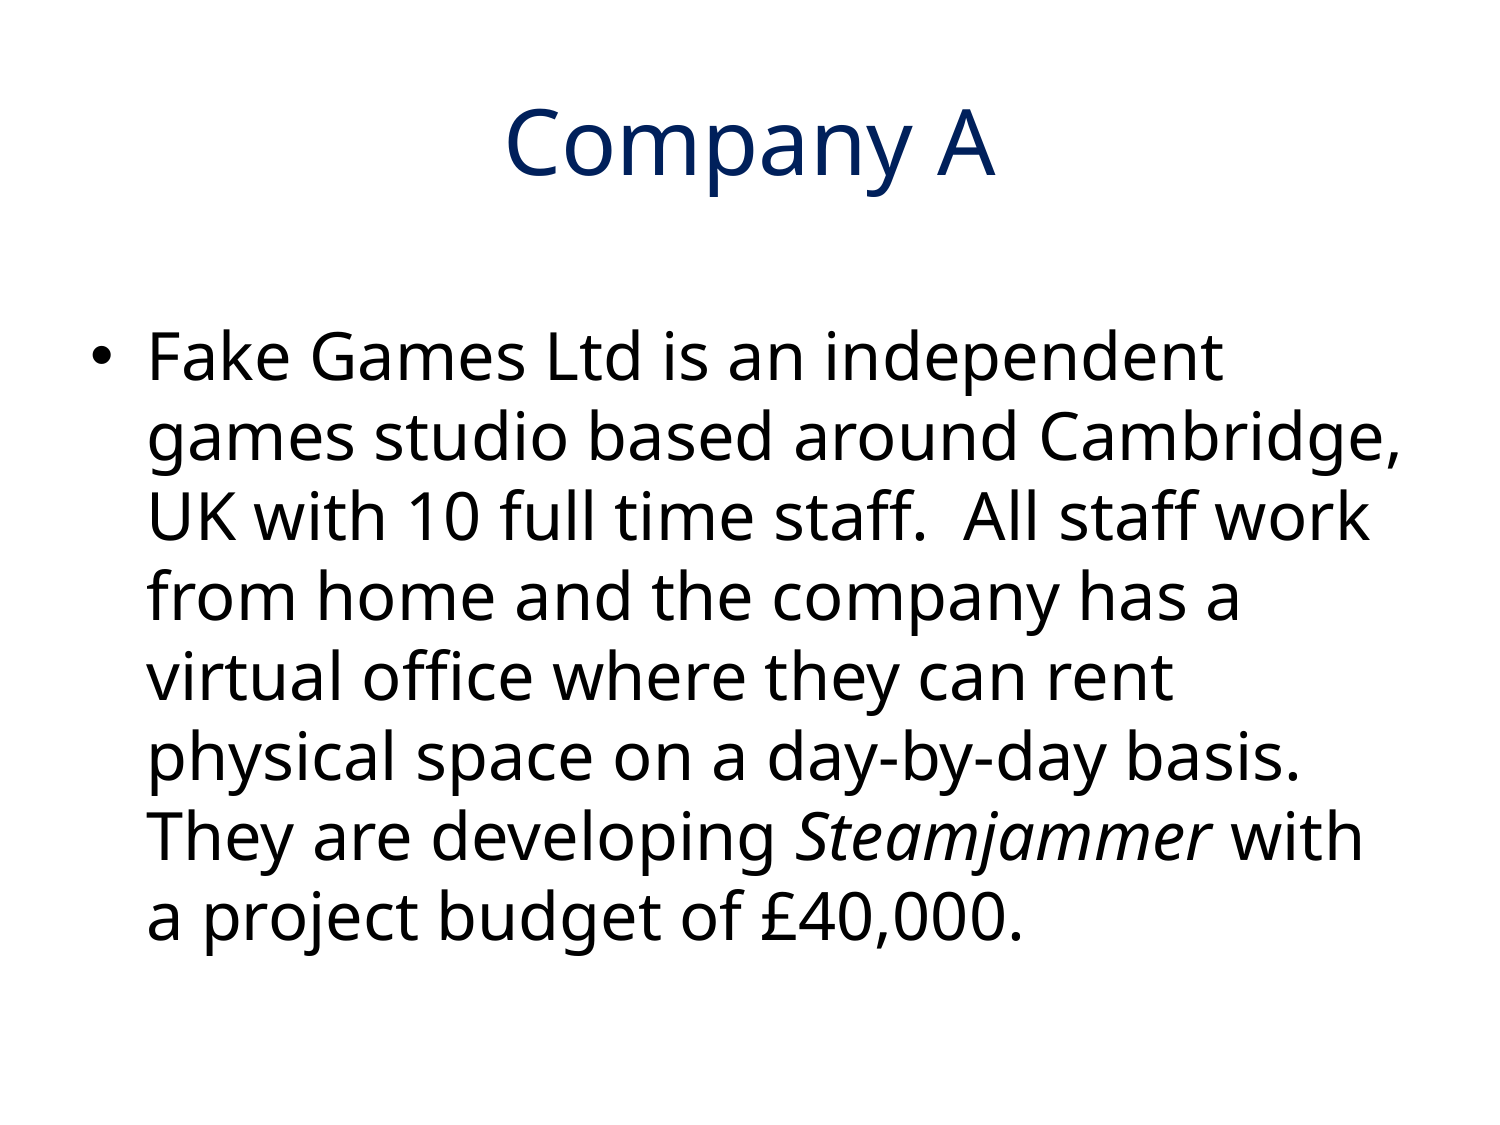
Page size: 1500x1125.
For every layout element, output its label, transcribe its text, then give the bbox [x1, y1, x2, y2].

title Company A [75, 45, 1425, 233]
list Fake Games Ltd is an independent games studio based around Cambridge, UK with 10 full time staff. All staff work from home and the company has a virtual office where they can rent physical space on a day-by-day basis. They are developing Steamjammer with a project budget of £40,000. [75, 262, 1425, 1005]
